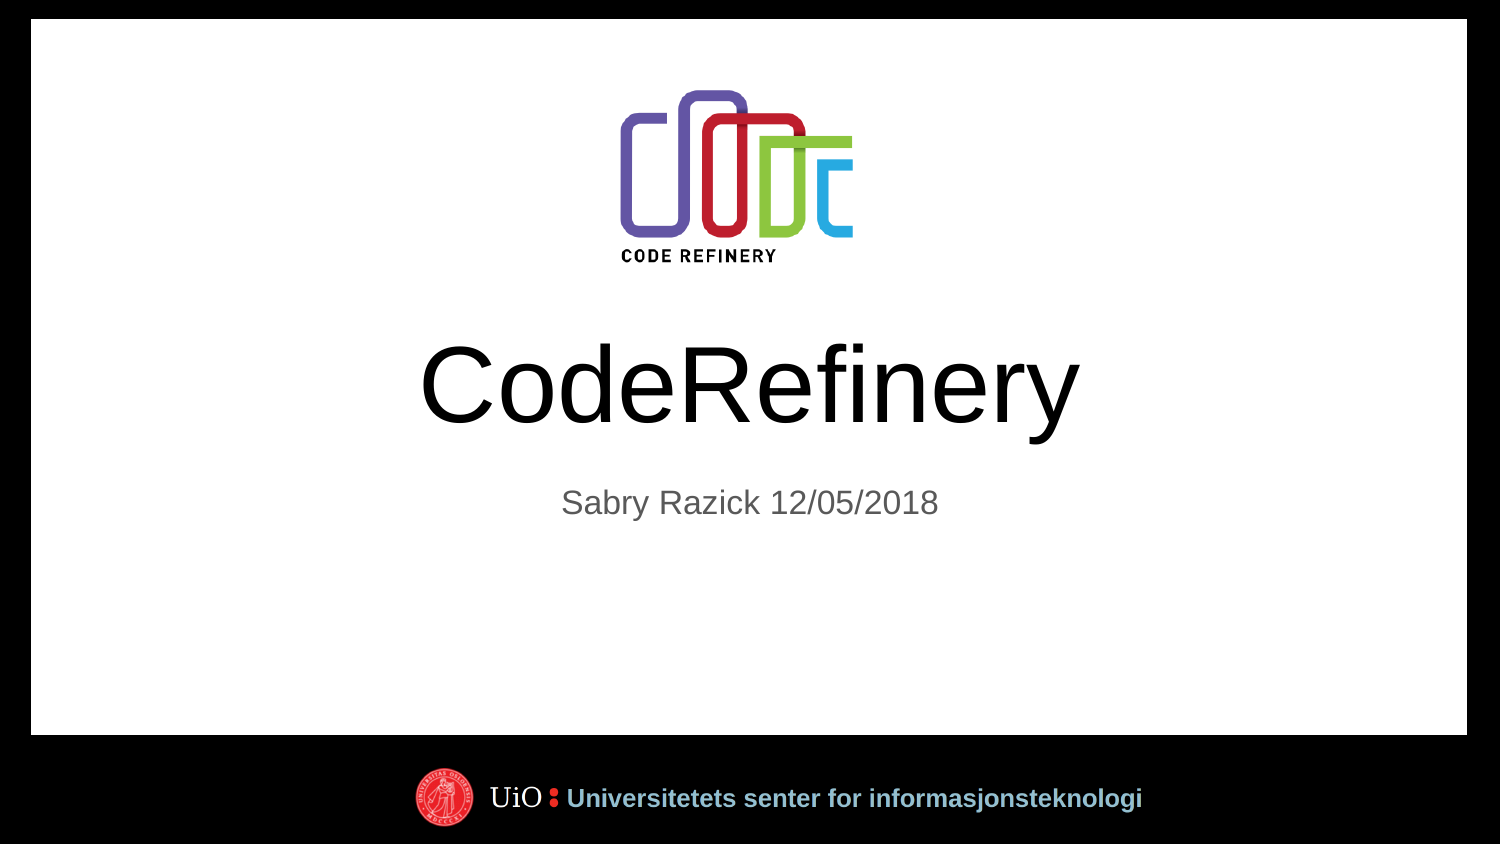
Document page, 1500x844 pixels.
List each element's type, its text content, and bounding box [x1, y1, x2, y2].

picture [392, 754, 1169, 840]
subtitle Sabry Razick 12/05/2018 [51, 458, 1449, 589]
title CodeRefinery [51, 122, 1449, 458]
picture [581, 57, 889, 308]
